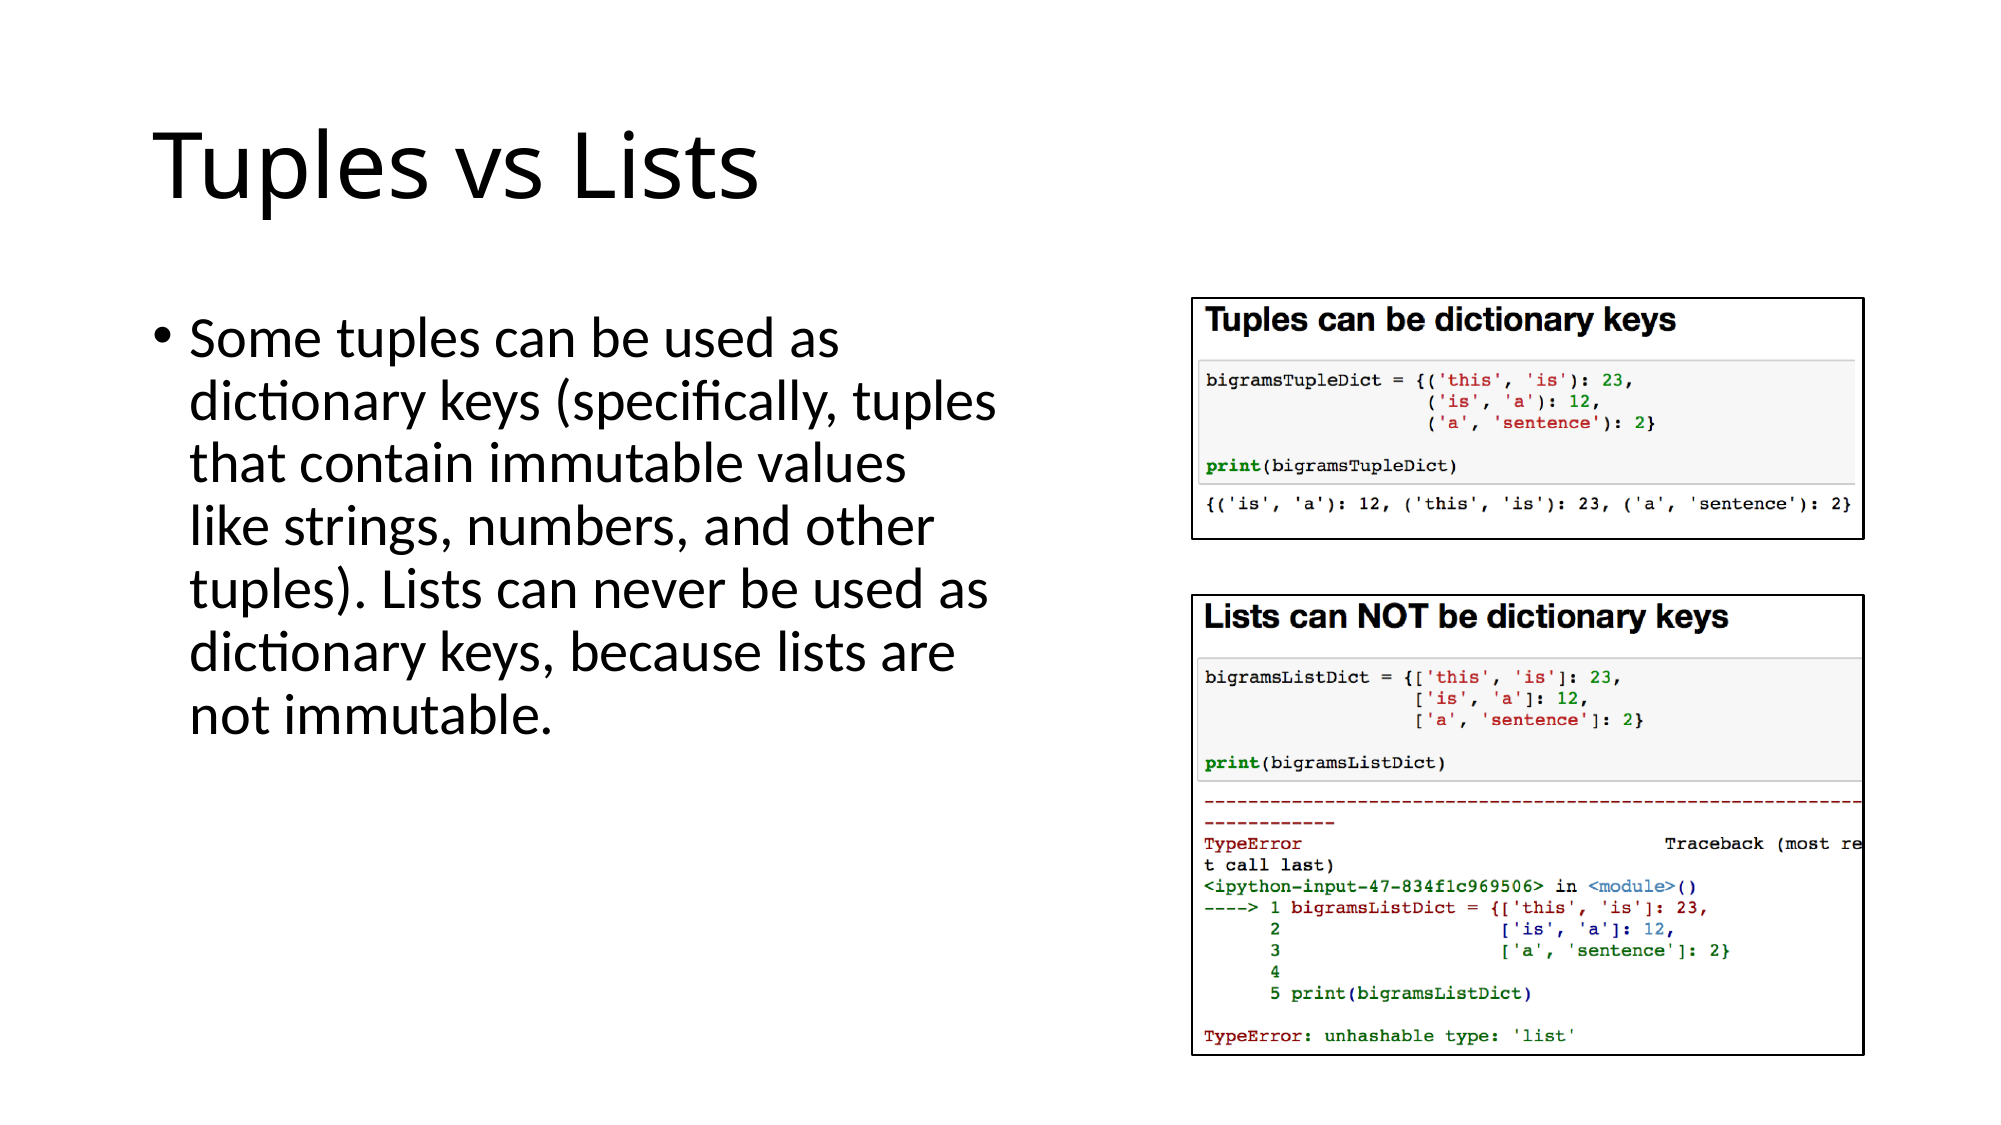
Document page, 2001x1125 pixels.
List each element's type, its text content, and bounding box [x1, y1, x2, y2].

picture [1193, 299, 1863, 539]
title Tuples vs Lists [137, 59, 1863, 278]
picture [1193, 596, 1863, 1054]
list Some tuples can be used as dictionary keys (specifically, tuples that contain immutable values like strings, numbers, and other tuples). Lists can never be used as dictionary keys, because lists are not immutable. [137, 299, 1016, 1014]
